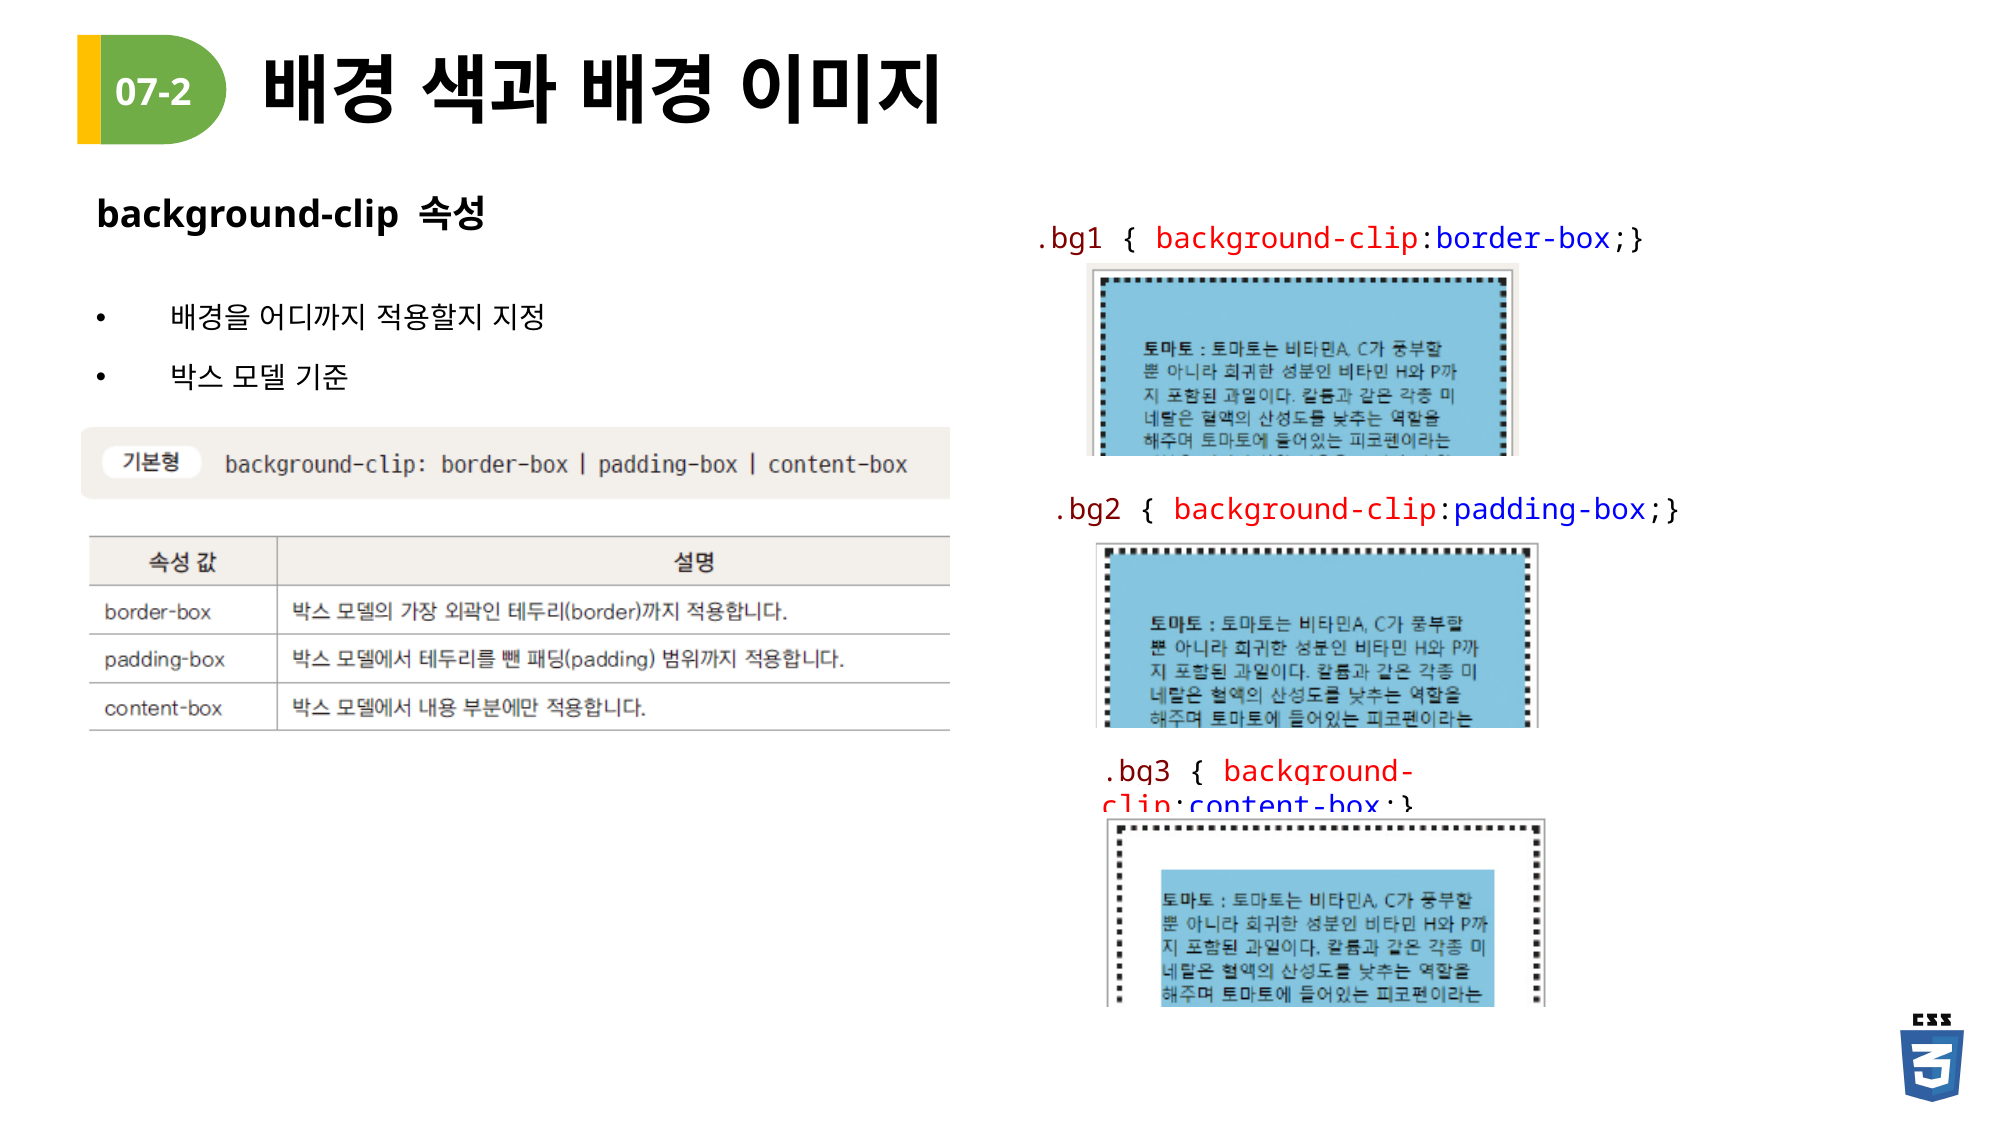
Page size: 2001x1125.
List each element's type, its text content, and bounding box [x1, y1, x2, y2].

picture [1095, 533, 1556, 728]
picture [1894, 1006, 1971, 1105]
title 배경 색과 배경 이미지 [246, 38, 1739, 149]
picture [81, 529, 950, 745]
picture [1086, 263, 1520, 456]
picture [81, 427, 950, 501]
picture [1101, 812, 1556, 1007]
text_box .bg3 { background-clip:content-box;} [1086, 744, 1639, 830]
text_box background-clip 속성 [81, 182, 530, 243]
text_box 배경을 어디까지 적용할지 지정 박스 모델 기준 [81, 267, 882, 402]
text_box .bg2 { background-clip:padding-box;} [1036, 483, 1697, 534]
text_box .bg1 { background-clip:border-box;} [1000, 211, 1661, 262]
text_box 07-2 [100, 60, 215, 121]
